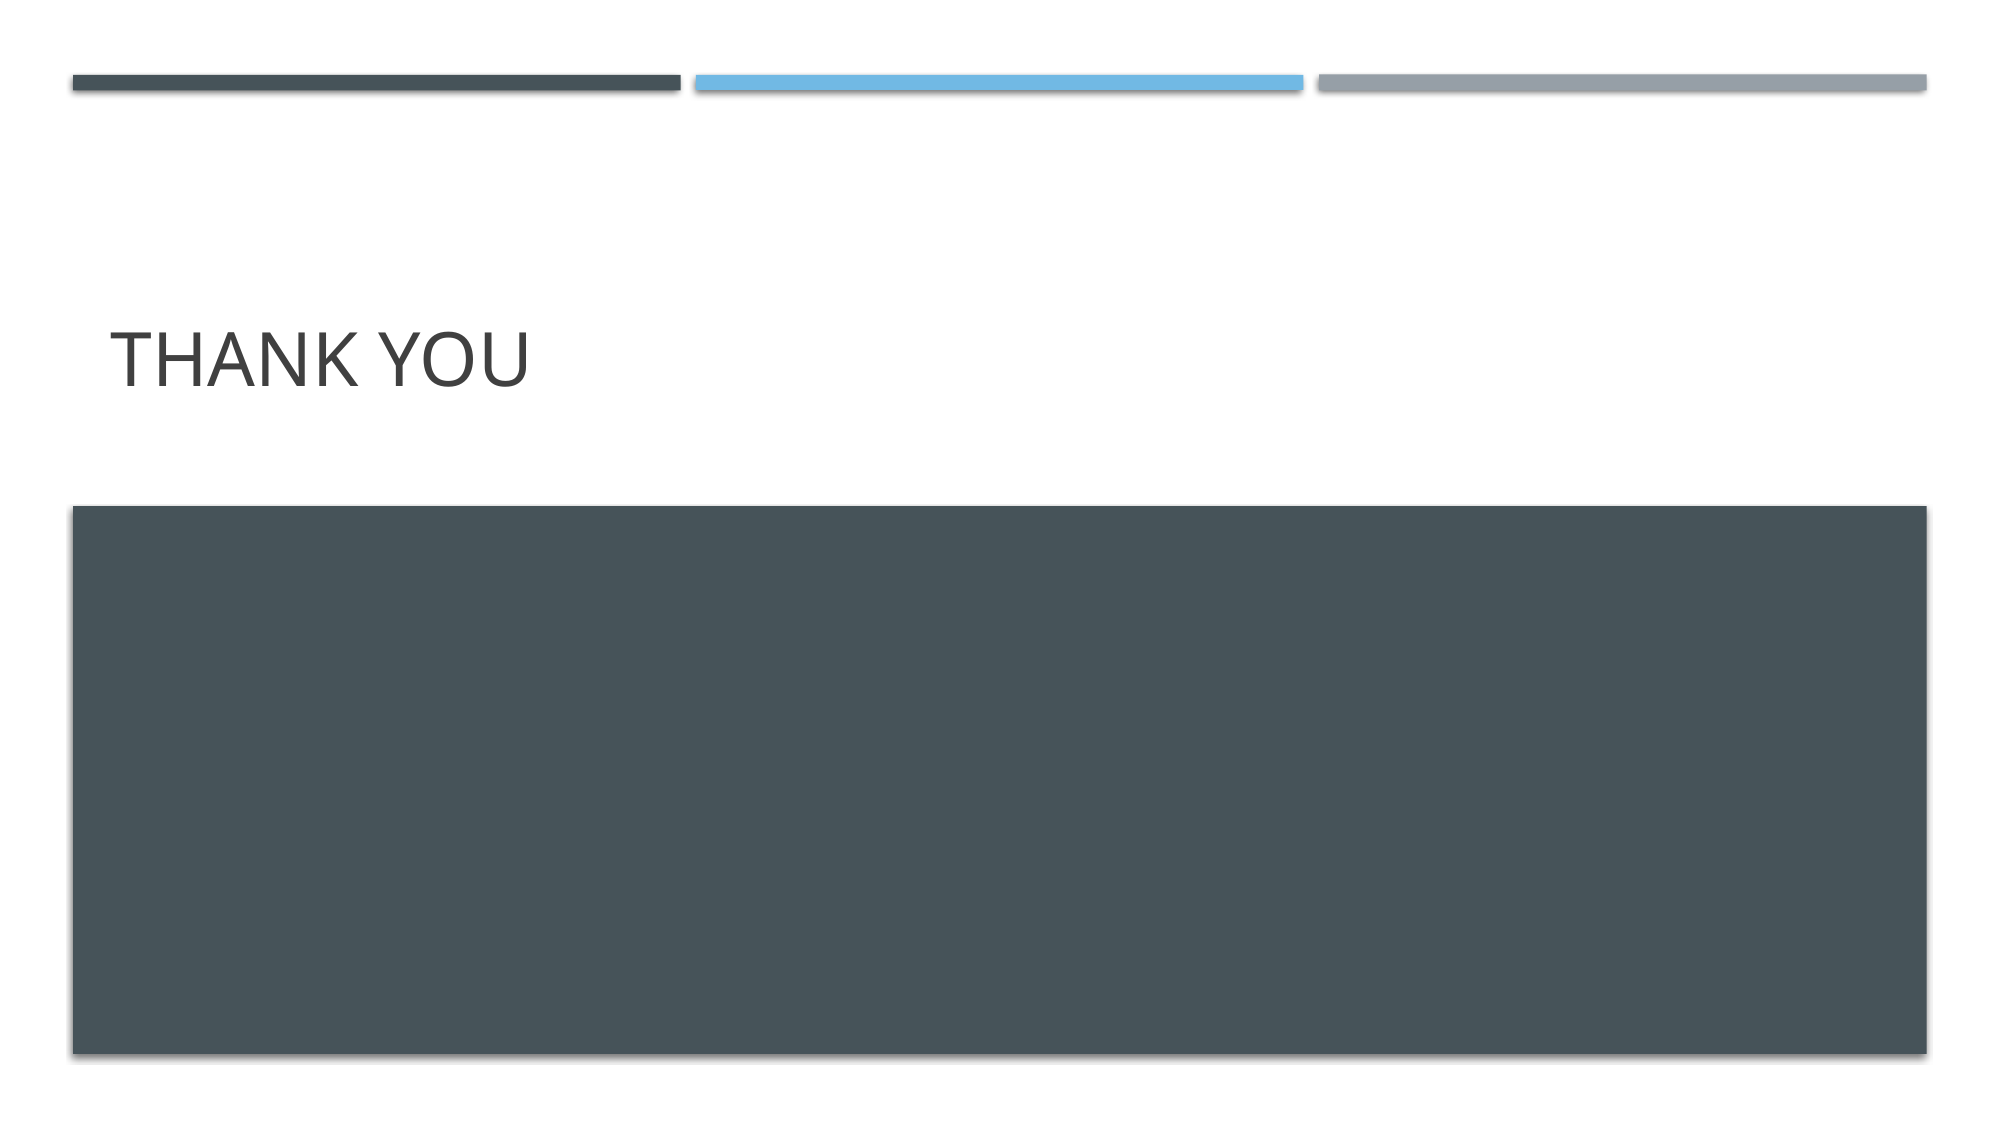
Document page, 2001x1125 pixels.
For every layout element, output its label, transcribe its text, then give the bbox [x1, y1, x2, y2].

title Thank you [95, 167, 1899, 410]
